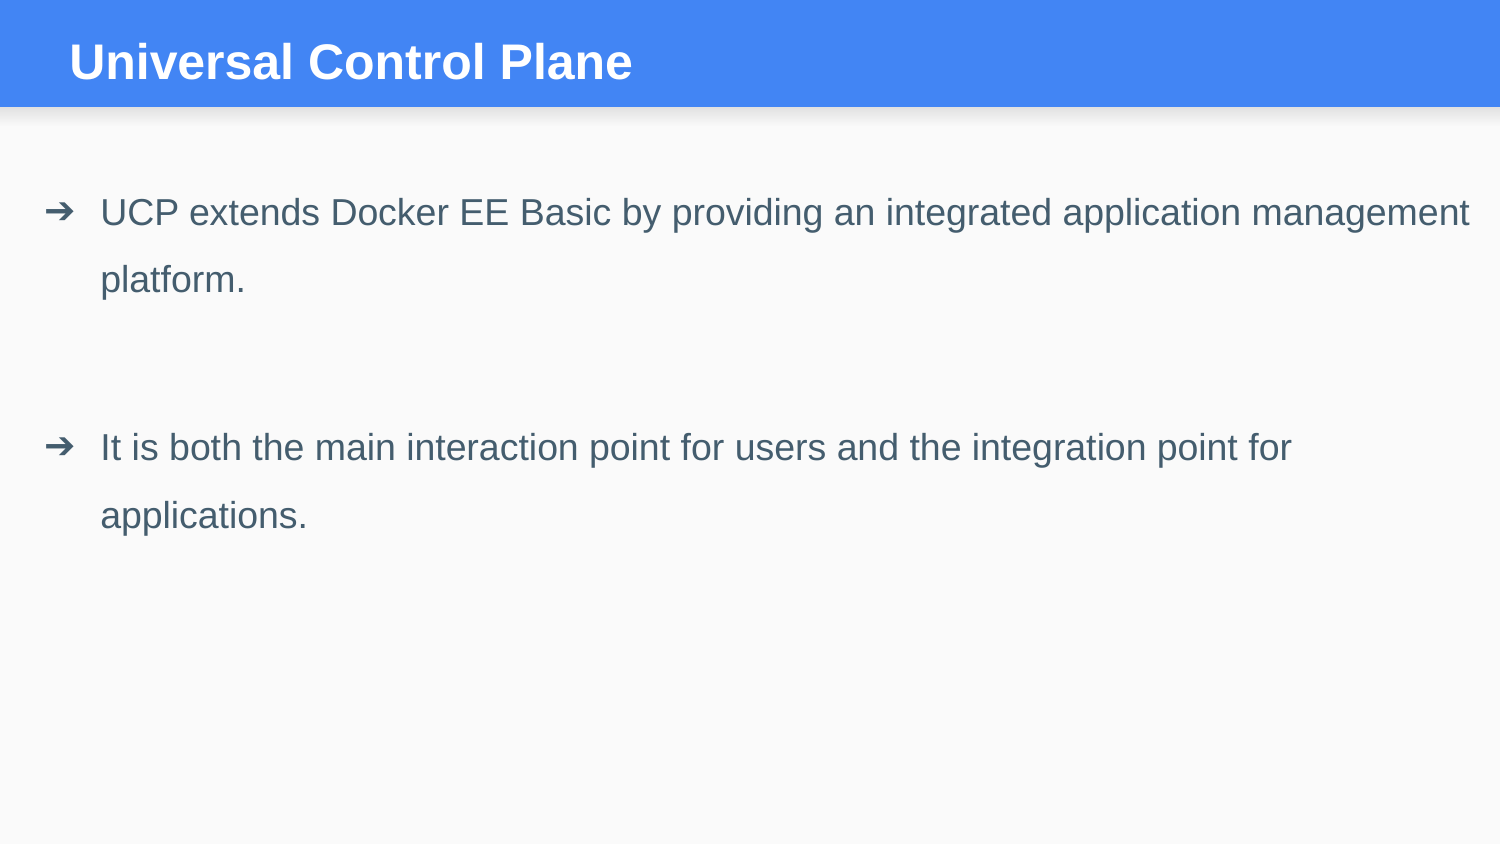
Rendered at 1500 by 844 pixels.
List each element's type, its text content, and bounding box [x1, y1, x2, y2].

text_box UCP extends Docker EE Basic by providing an integrated application management platform. It is both the main interaction point for users and the integration point for applications. [10, 88, 1490, 801]
title Universal Control Plane [0, 0, 1500, 99]
